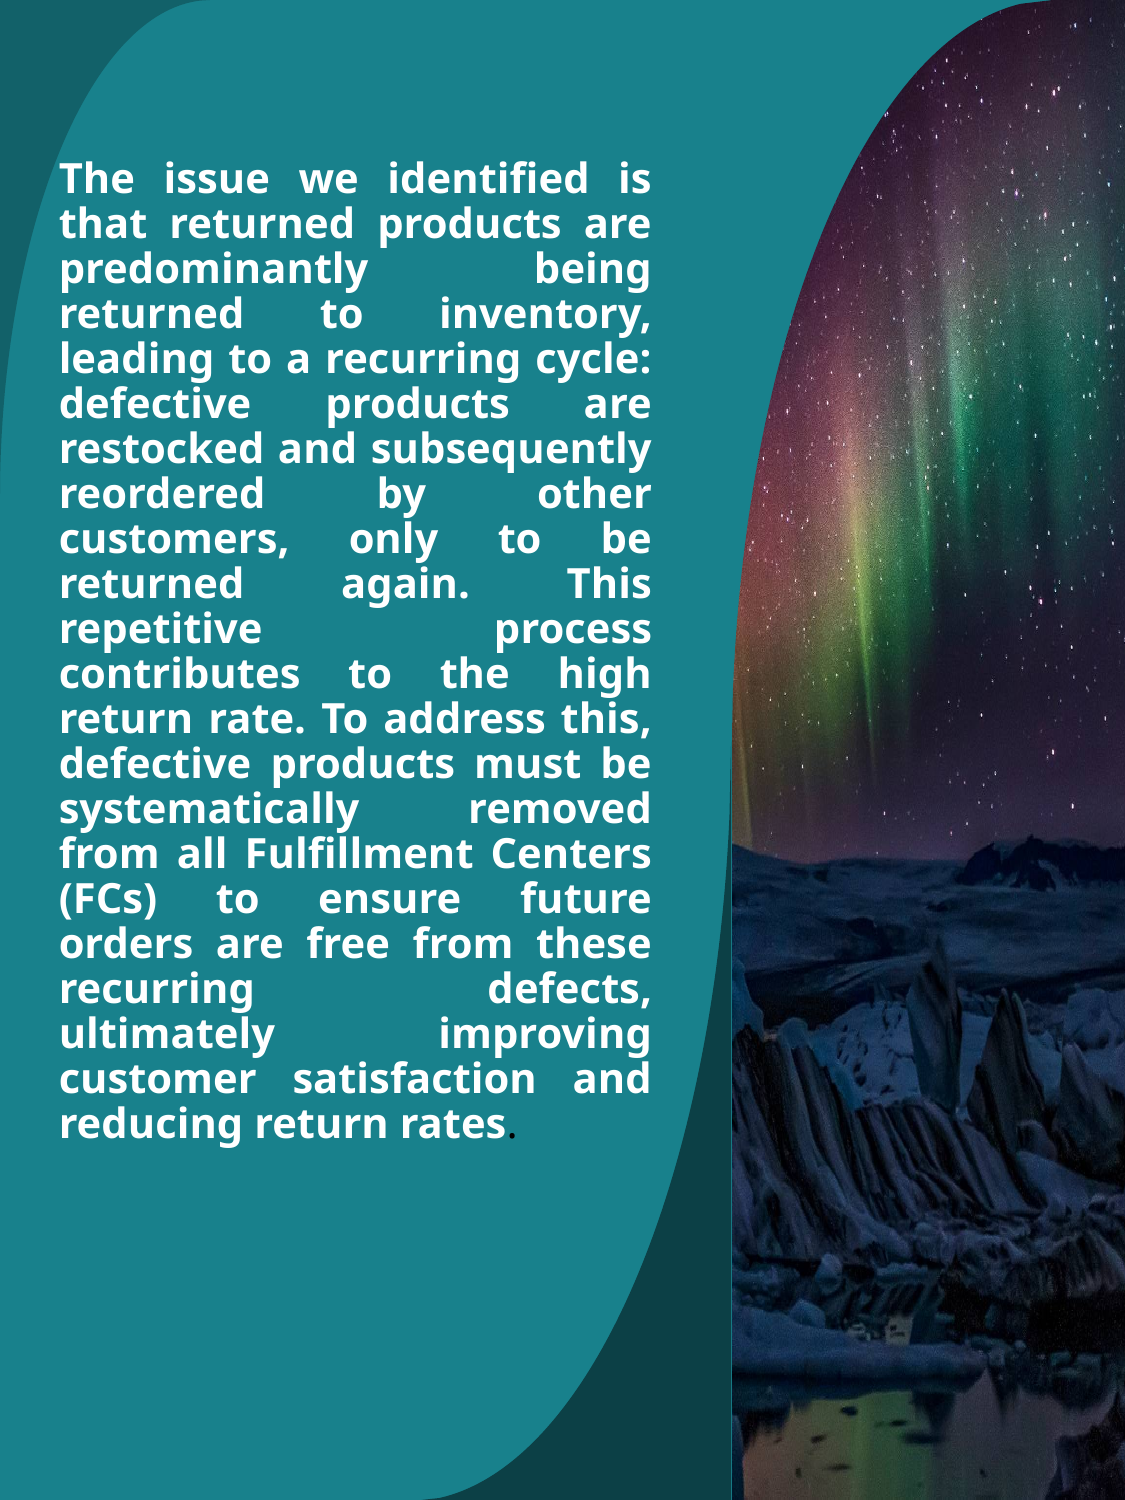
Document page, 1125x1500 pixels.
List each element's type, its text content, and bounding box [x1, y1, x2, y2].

picture [732, 0, 1125, 1500]
title The issue we identified is that returned products are predominantly being returned to inventory, leading to a recurring cycle: defective products are restocked and subsequently reordered by other customers, only to be returned again. This repetitive process contributes to the high return rate. To address this, defective products must be systematically removed from all Fulfillment Centers (FCs) to ensure future orders are free from these recurring defects, ultimately improving customer satisfaction and reducing return rates. [43, 143, 668, 1162]
